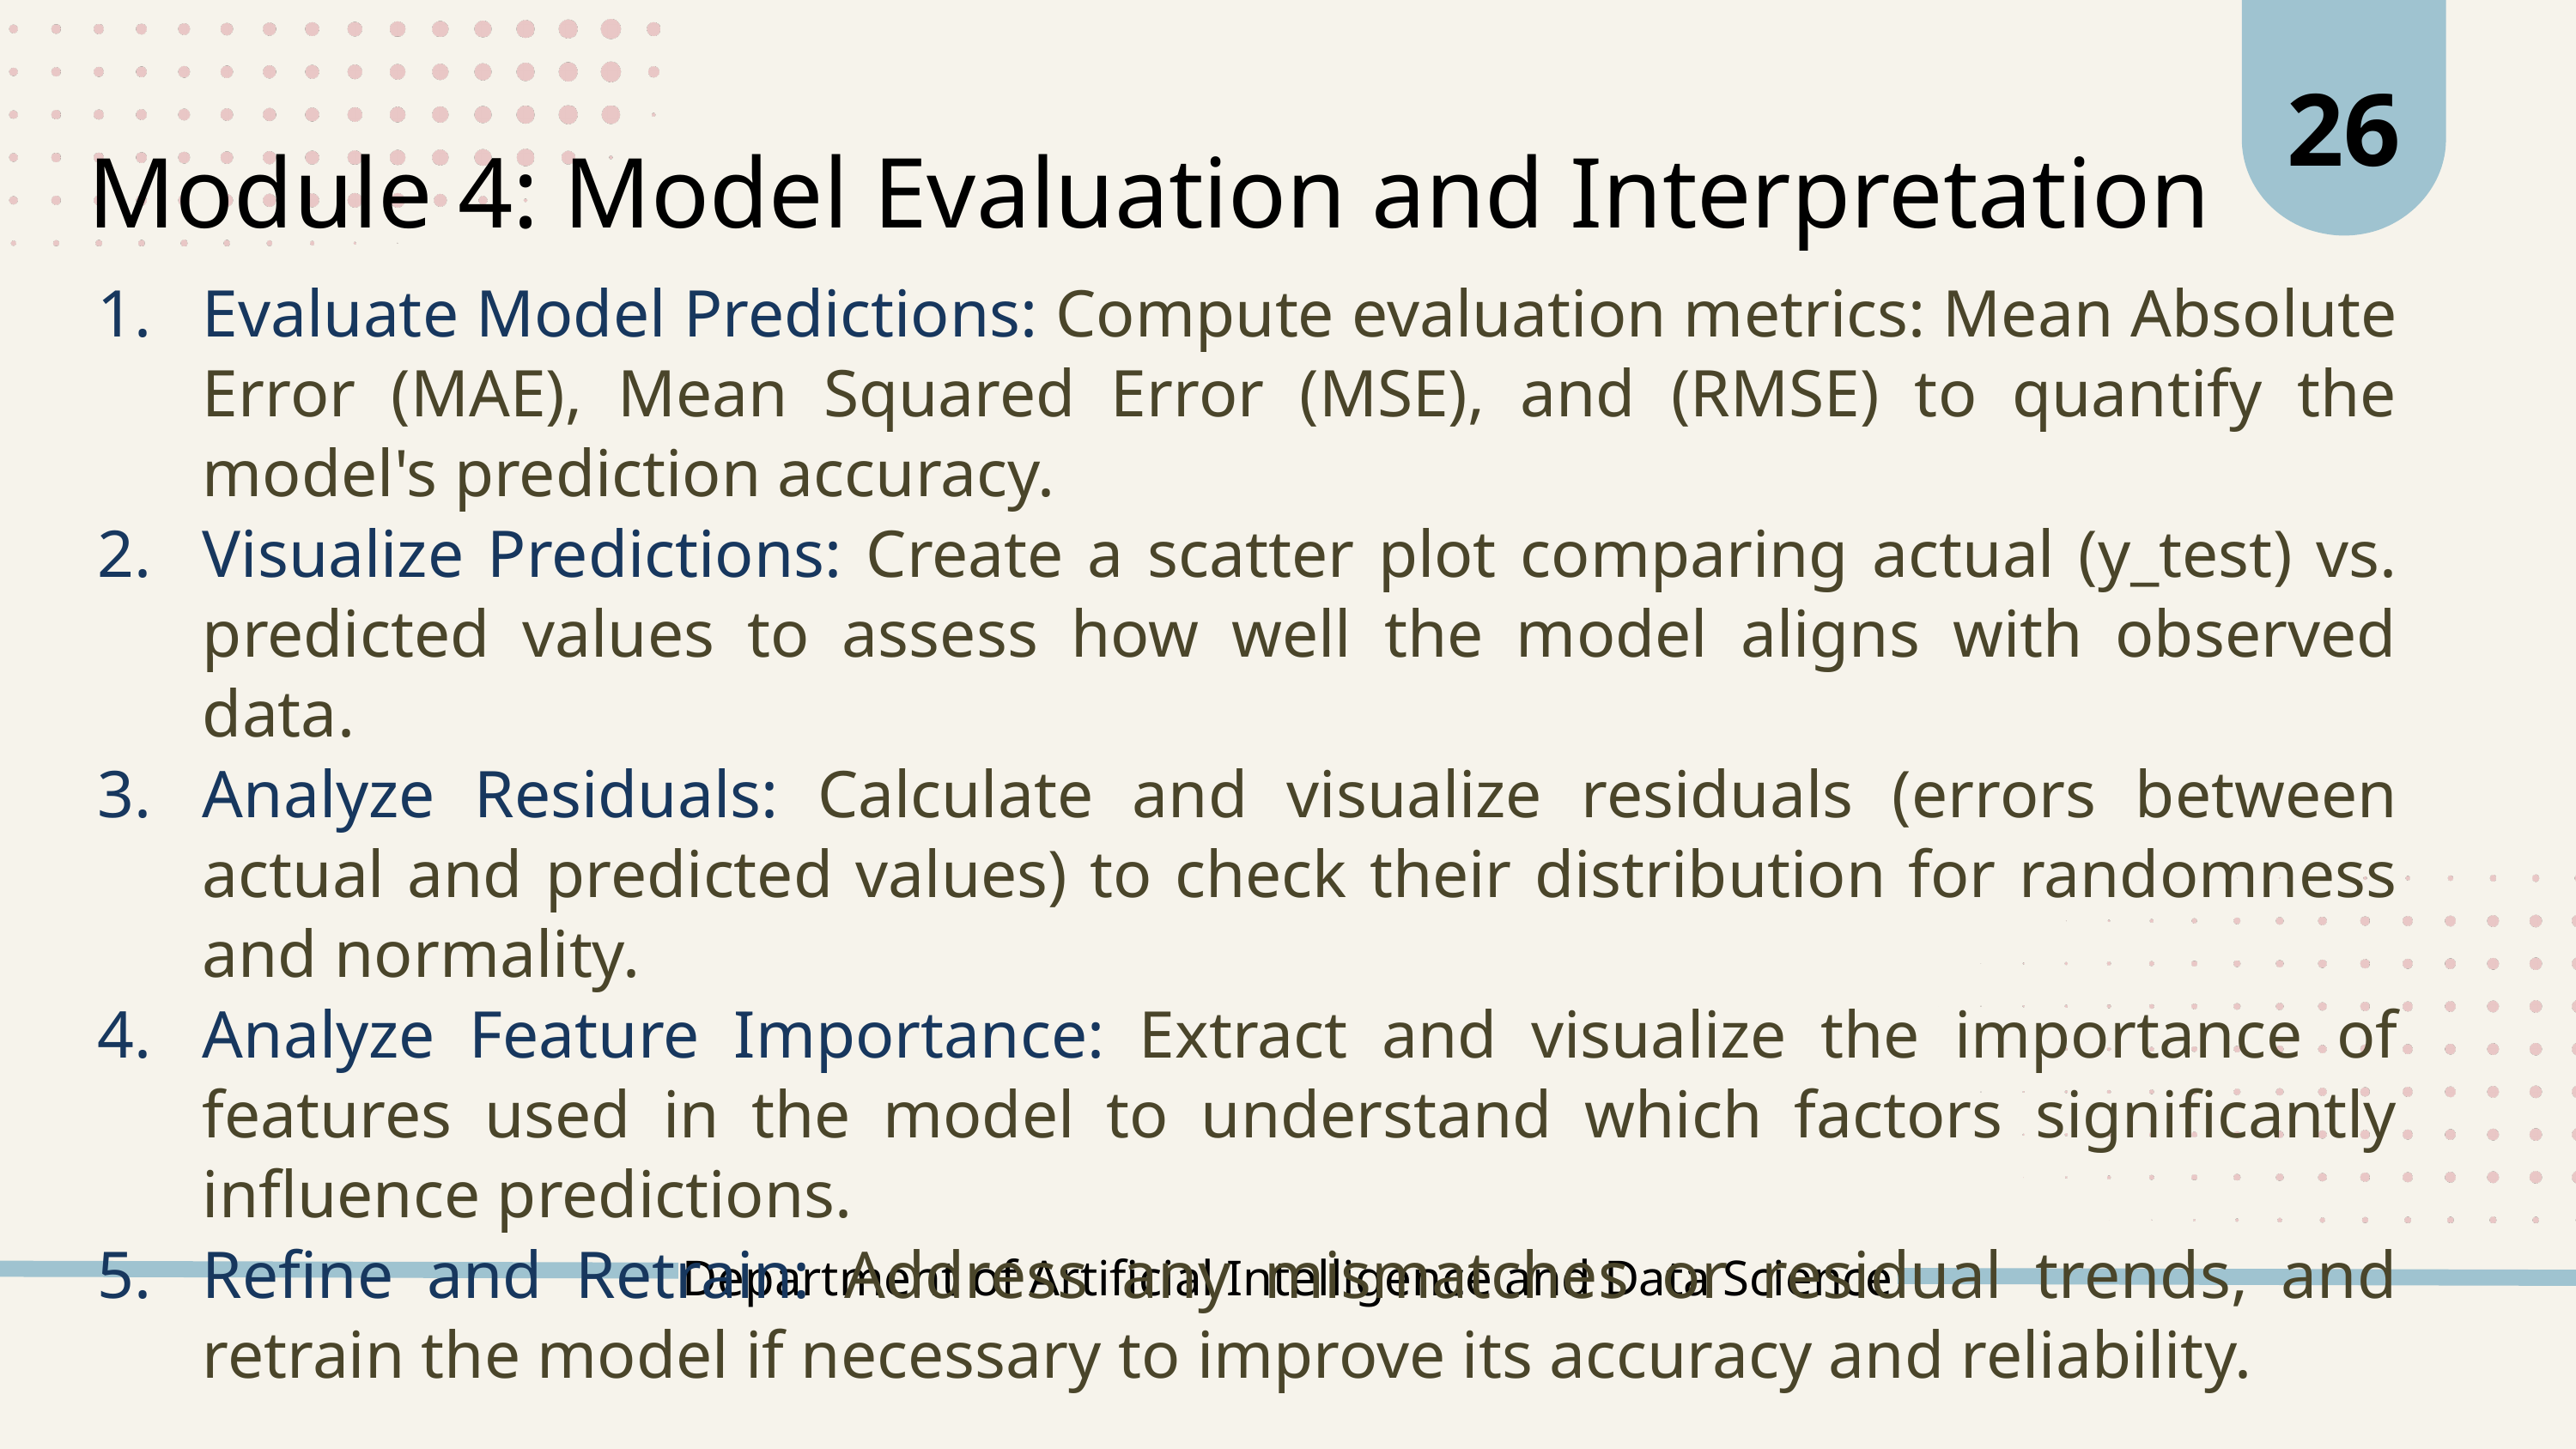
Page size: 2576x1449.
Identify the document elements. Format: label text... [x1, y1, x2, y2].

text_box [2398, 874, 2576, 1223]
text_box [2233, 0, 2455, 236]
text_box Evaluate Model Predictions: Compute evaluation metrics: Mean Absolute Error (MAE), Mean Squared Error (MSE), and (RMSE) to quantify the model's prediction accuracy. Visualize Predictions: Create a scatter plot comparing actual (y_test) vs. predicted values to assess how well the model aligns with observed data. Analyze Residuals: Calculate and visualize residuals (errors between actual and predicted values) to check their distribution for randomness and normality. Analyze Feature Importance: Extract and visualize the importance of features used in the model to understand which factors significantly influence predictions. Refine and Retrain: Address any mismatches or residual trends, and retrain the model if necessary to improve its accuracy and reliability. [97, 269, 2398, 1391]
text_box [0, 0, 660, 246]
text_box Module 4: Model Evaluation and Interpretation [58, 33, 2242, 460]
